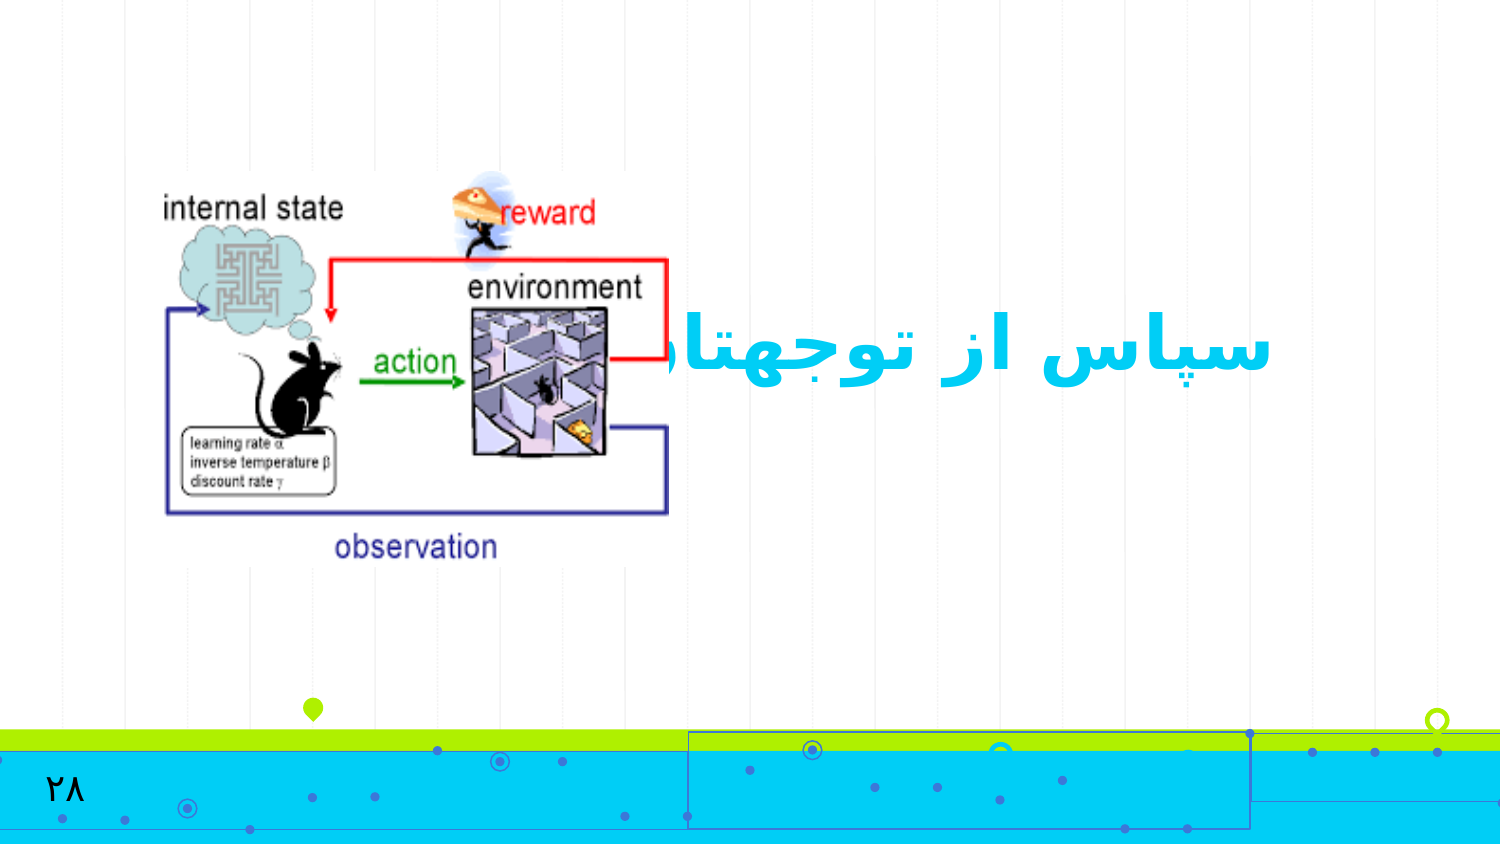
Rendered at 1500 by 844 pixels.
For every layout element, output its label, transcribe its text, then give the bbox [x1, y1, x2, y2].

text_box ۲۸ [0, 756, 101, 814]
picture [163, 171, 669, 567]
text_box سپاس از توجهتان! [674, 209, 1291, 400]
